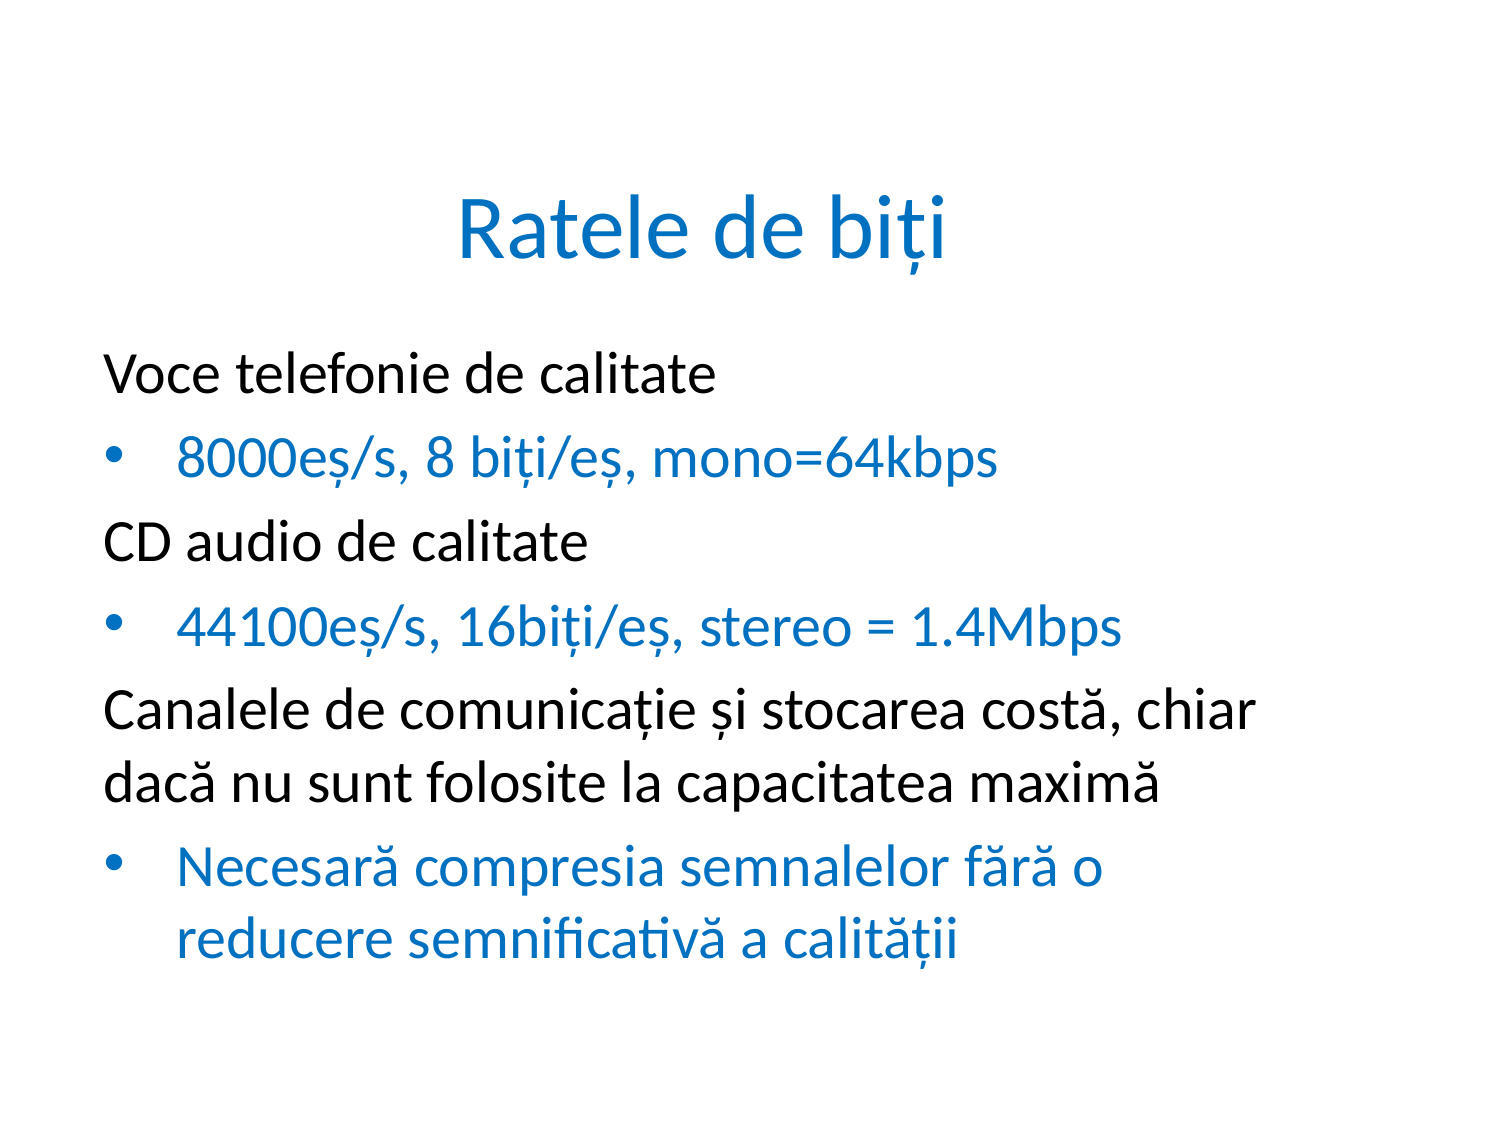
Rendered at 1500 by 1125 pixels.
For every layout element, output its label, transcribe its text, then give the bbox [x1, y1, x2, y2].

subtitle Voce telefonie de calitate 8000eș/s, 8 biți/eș, mono=64kbps CD audio de calitate 44100eș/s, 16biți/eș, stereo = 1.4Mbps Canalele de comunicație și stocarea costă, chiar dacă nu sunt folosite la capacitatea maximă Necesară compresia semnalelor fără o reducere semnificativă a calității [88, 326, 1293, 1035]
title Ratele de biți [64, 101, 1340, 343]
